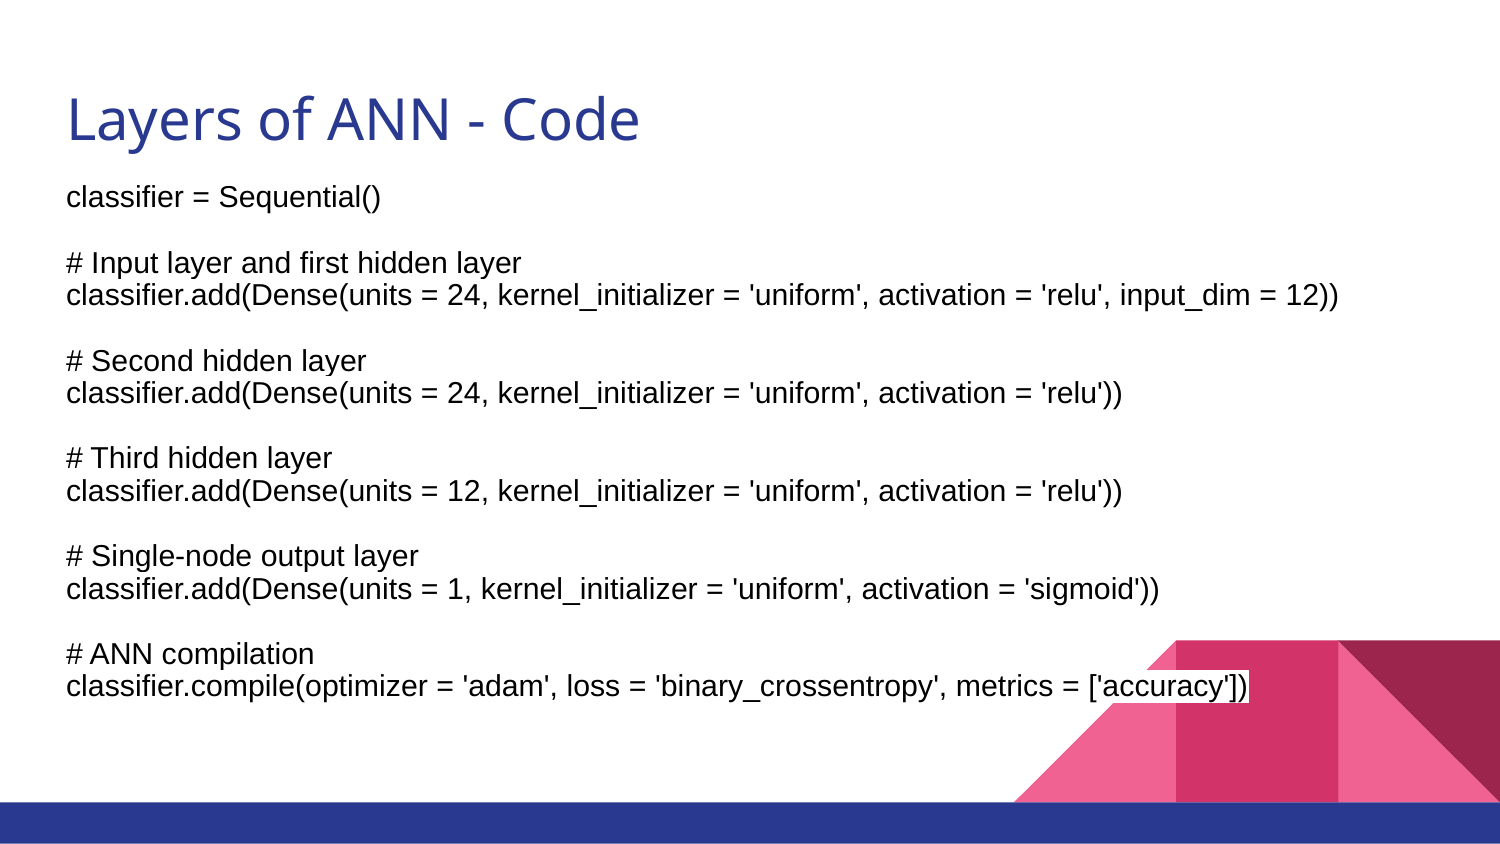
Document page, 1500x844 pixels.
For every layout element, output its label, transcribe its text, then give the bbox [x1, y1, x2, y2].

list classifier = Sequential() # Input layer and first hidden layer classifier.add(Dense(units = 24, kernel_initializer = 'uniform', activation = 'relu', input_dim = 12)) # Second hidden layer classifier.add(Dense(units = 24, kernel_initializer = 'uniform', activation = 'relu')) # Third hidden layer classifier.add(Dense(units = 12, kernel_initializer = 'uniform', activation = 'relu')) # Single-node output layer classifier.add(Dense(units = 1, kernel_initializer = 'uniform', activation = 'sigmoid')) # ANN compilation classifier.compile(optimizer = 'adam', loss = 'binary_crossentropy', metrics = ['accuracy']) [51, 166, 1449, 750]
title Layers of ANN - Code [51, 67, 1449, 166]
